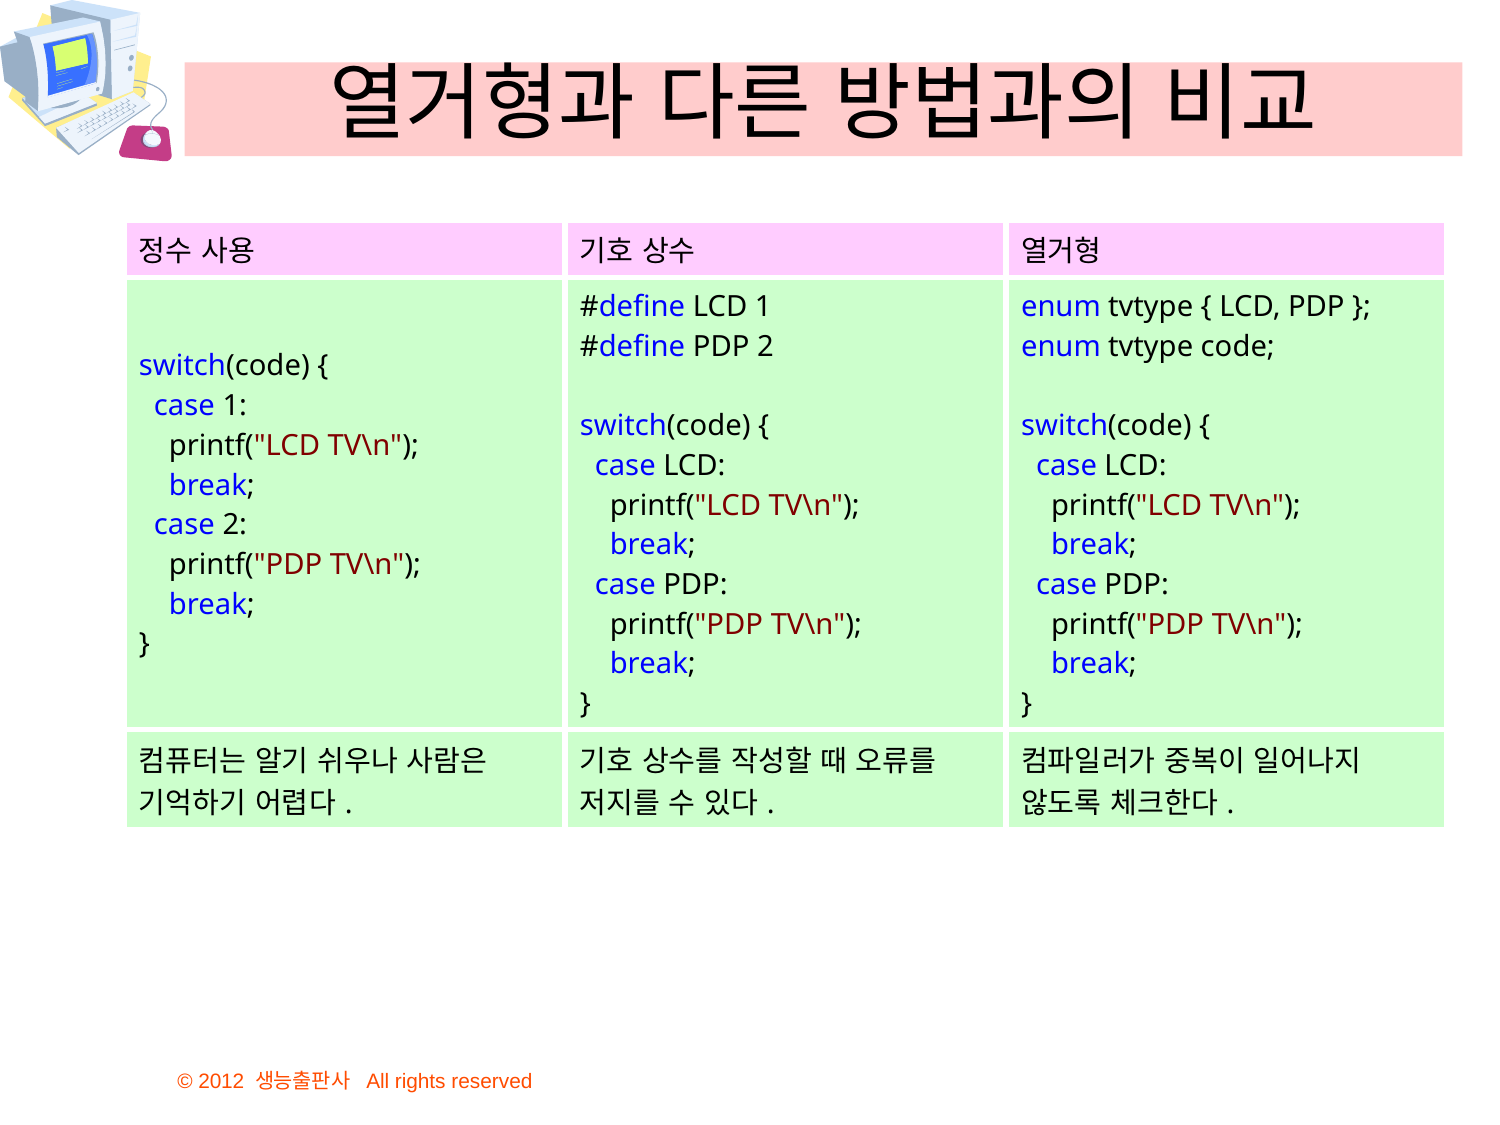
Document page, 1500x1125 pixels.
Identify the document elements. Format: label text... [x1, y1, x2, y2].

table_cell #define LCD 1 #define PDP 2 switch(code) { case LCD: printf("LCD TV\n"); break; case PDP: printf("PDP TV\n"); break; } [568, 280, 1003, 727]
table_cell enum tvtype { LCD, PDP }; enum tvtype code; switch(code) { case LCD: printf("LCD TV\n"); break; case PDP: printf("PDP TV\n"); break; } [1009, 280, 1444, 727]
table_cell 기호 상수를 작성할 때 오류를 저지를 수 있다. [568, 732, 1003, 827]
title 열거형과 다른 방법과의 비교 [184, 62, 1463, 157]
table_header 기호 상수 [568, 223, 1003, 275]
table_cell 컴퓨터는 알기 쉬우나 사람은 기억하기 어렵다. [127, 732, 562, 827]
table_cell 컴파일러가 중복이 일어나지 않도록 체크한다. [1009, 732, 1444, 827]
table_header 열거형 [1009, 223, 1444, 275]
table_cell switch(code) { case 1: printf("LCD TV\n"); break; case 2: printf("PDP TV\n"); break; } [127, 280, 562, 727]
table_header 정수 사용 [127, 223, 562, 275]
